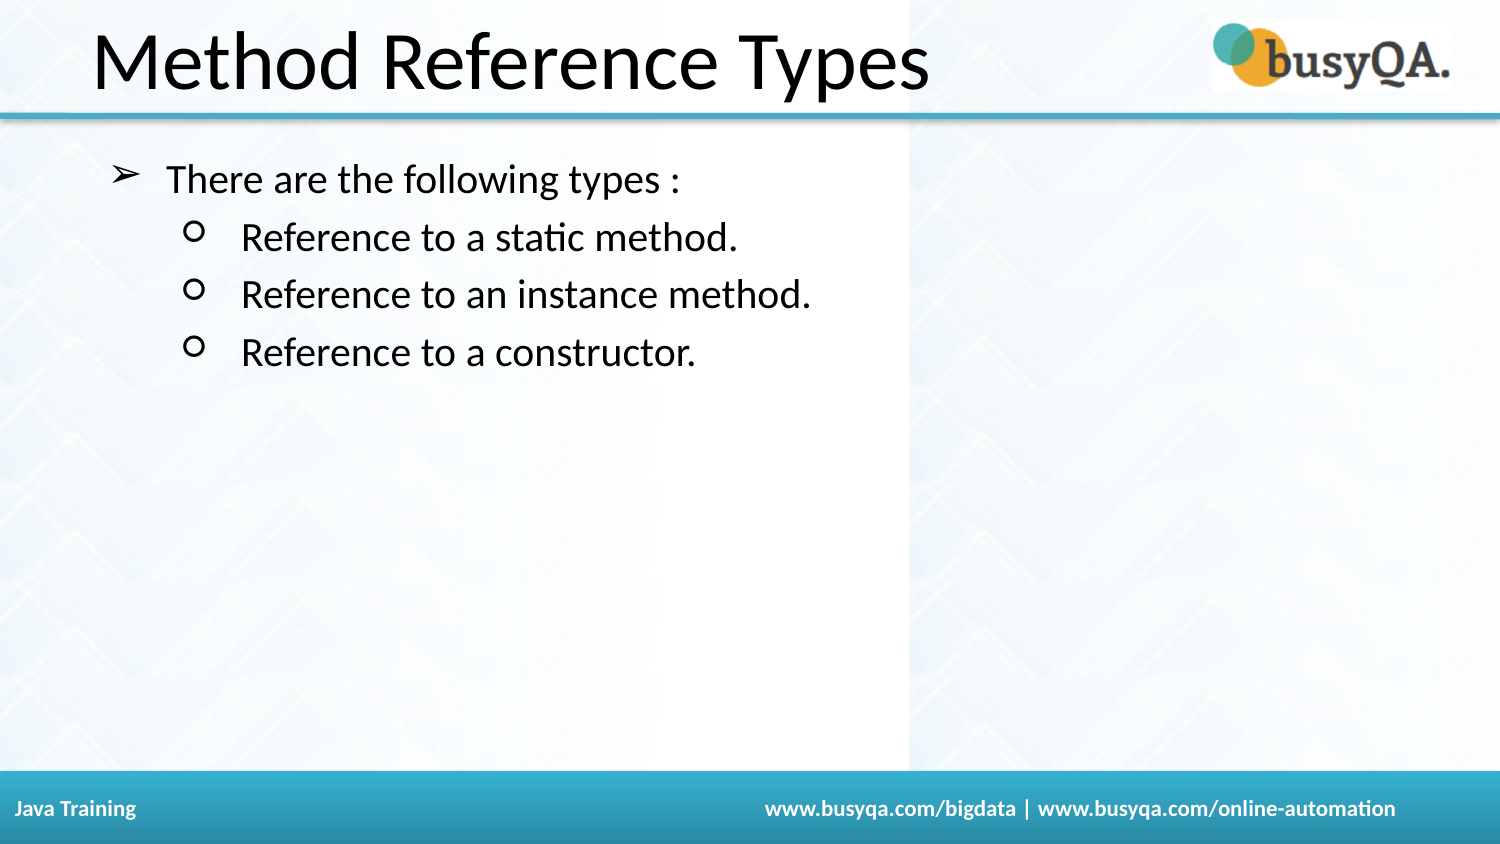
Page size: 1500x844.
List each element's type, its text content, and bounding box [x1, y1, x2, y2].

picture [0, 119, 1500, 772]
picture [0, 0, 1500, 113]
text_box Method Reference Types [76, 5, 999, 107]
text_box There are the following types : Reference to a static method. Reference to an instance method. Reference to a constructor. [76, 136, 1358, 469]
